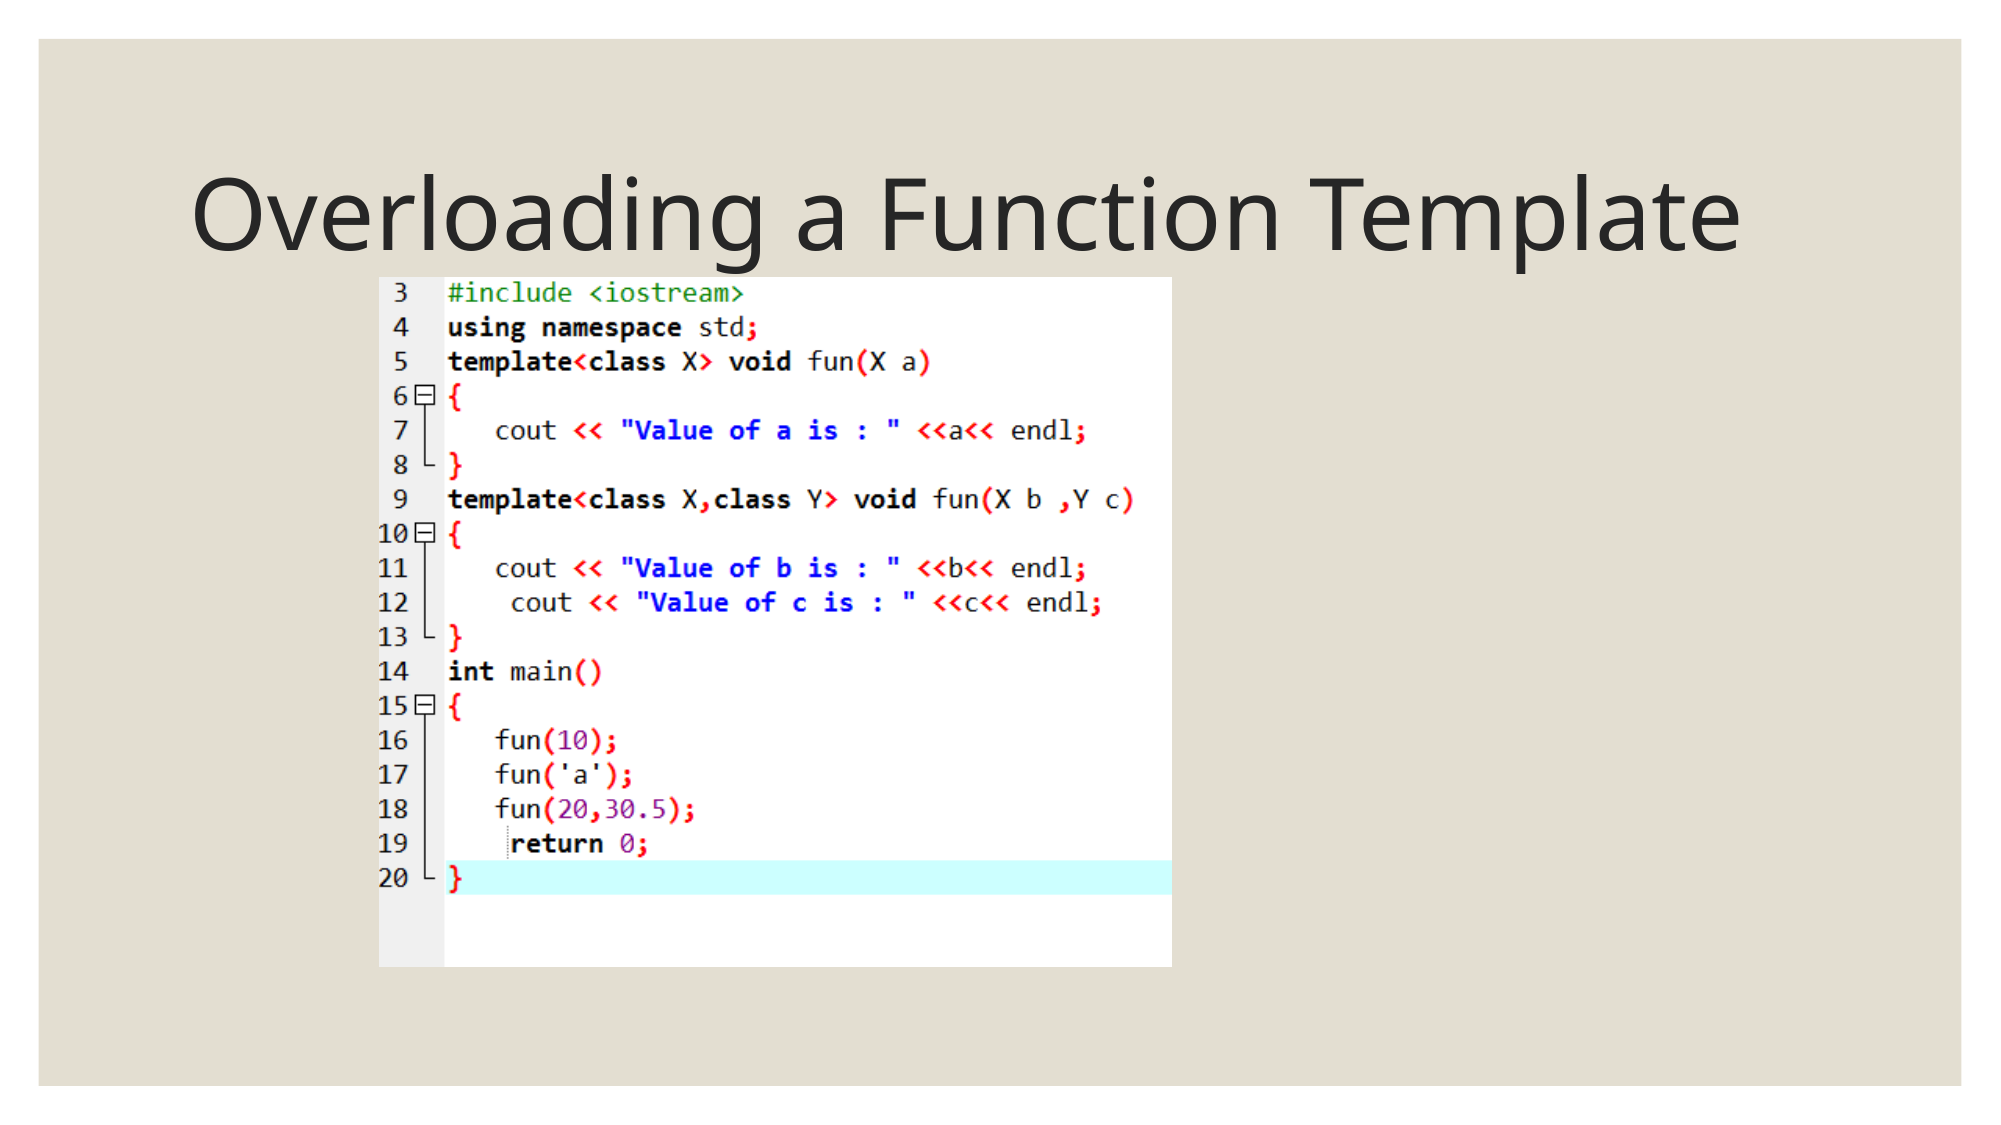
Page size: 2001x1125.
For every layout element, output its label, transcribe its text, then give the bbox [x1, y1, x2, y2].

picture [379, 277, 1172, 967]
title Overloading a Function Template [174, 105, 1825, 331]
